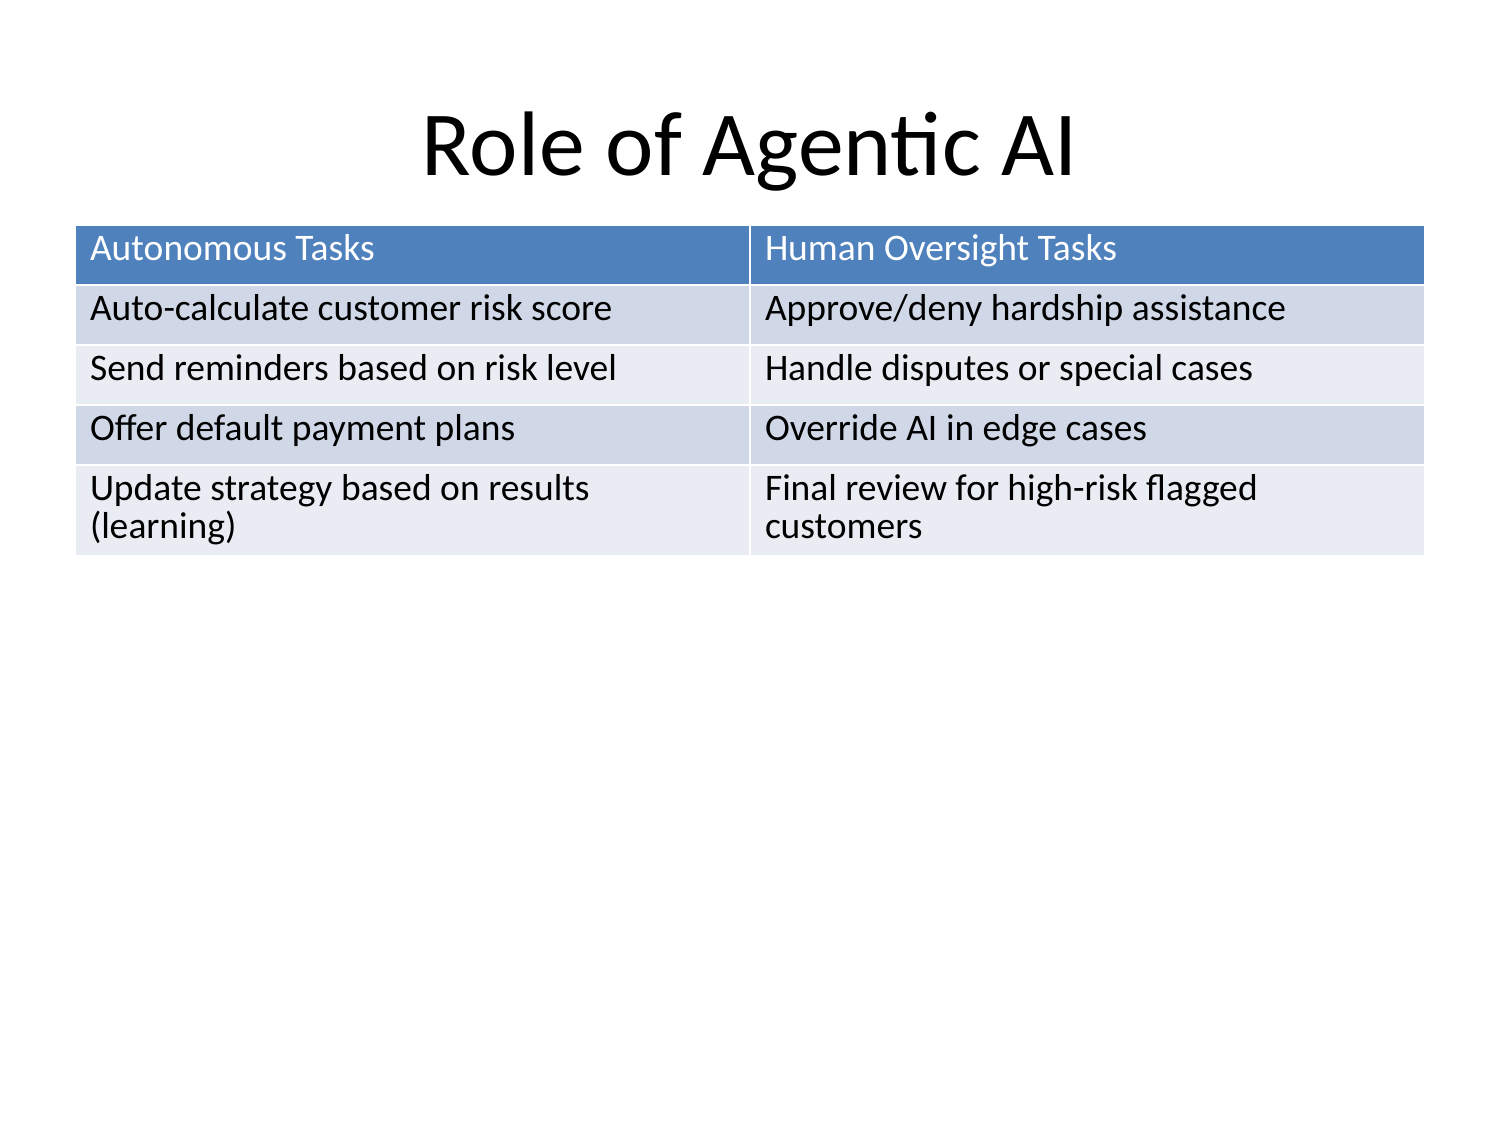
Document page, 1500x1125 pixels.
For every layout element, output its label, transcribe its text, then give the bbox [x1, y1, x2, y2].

table_cell Update strategy based on results (learning) [76, 466, 749, 555]
table_cell Offer default payment plans [76, 406, 749, 464]
title Role of Agentic AI [75, 45, 1425, 224]
table_cell Send reminders based on risk level [76, 346, 749, 404]
table_cell Final review for high-risk flagged customers [751, 466, 1424, 555]
table_header Autonomous Tasks [76, 226, 749, 284]
table_cell Approve/deny hardship assistance [751, 286, 1424, 344]
table_cell Auto-calculate customer risk score [76, 286, 749, 344]
table_cell Override AI in edge cases [751, 406, 1424, 464]
table_cell Handle disputes or special cases [751, 346, 1424, 404]
table_header Human Oversight Tasks [751, 226, 1424, 284]
